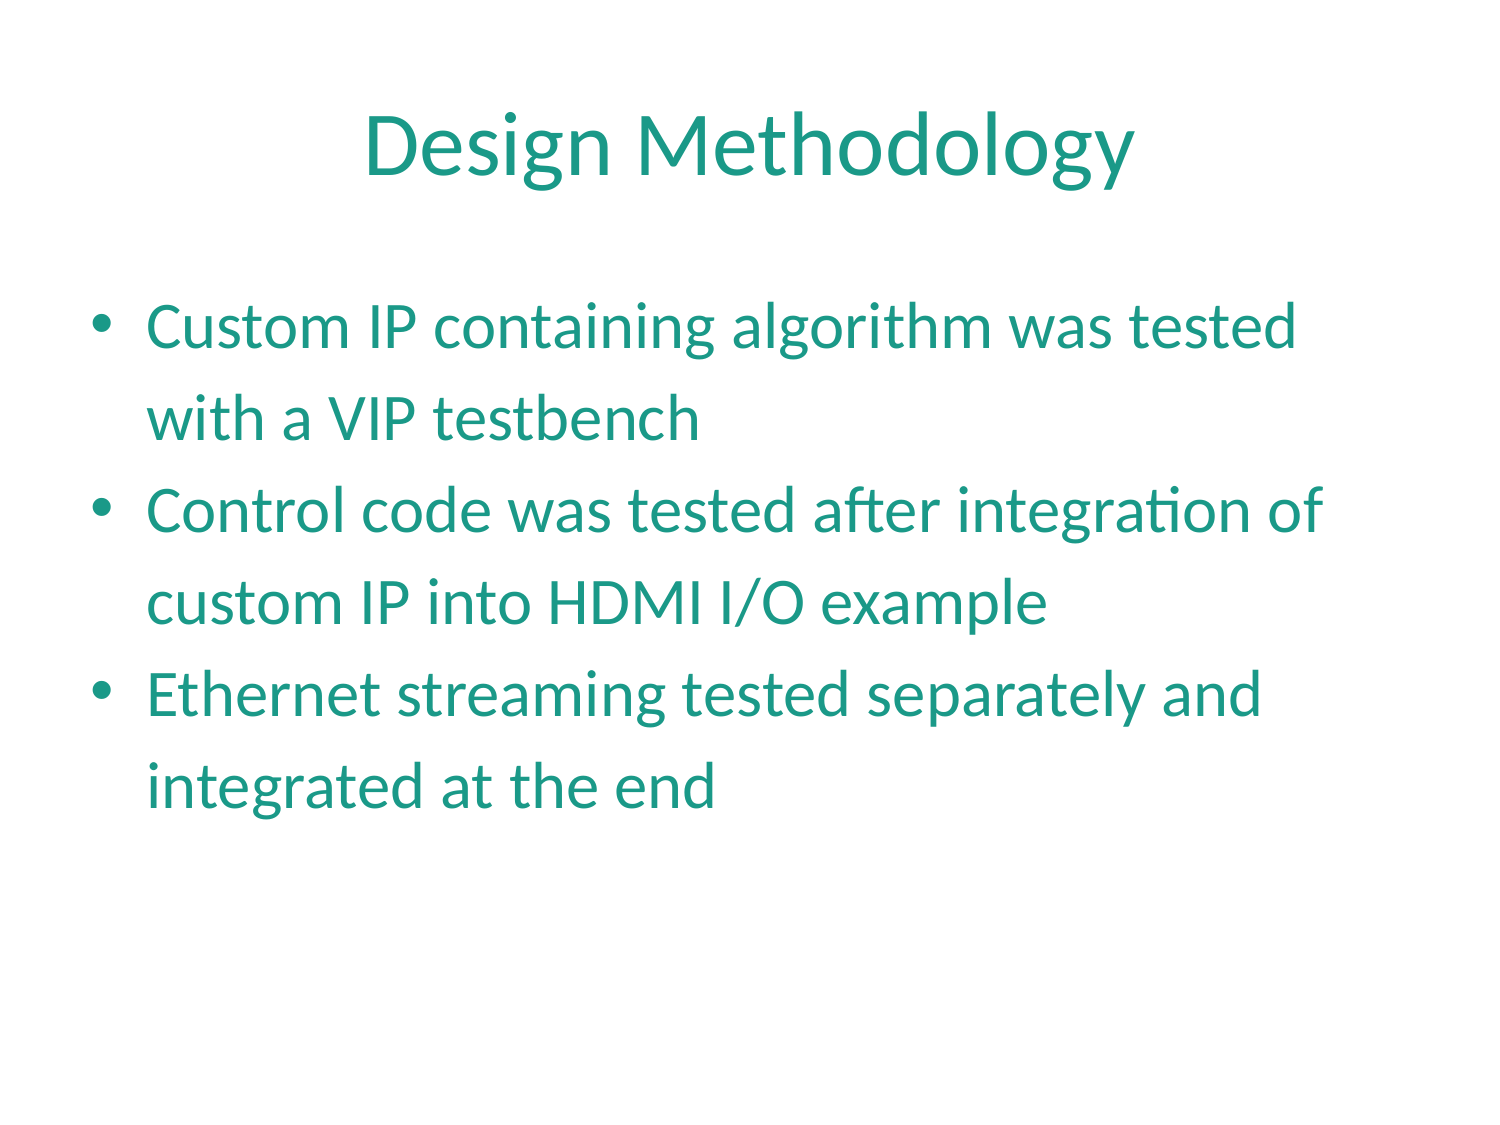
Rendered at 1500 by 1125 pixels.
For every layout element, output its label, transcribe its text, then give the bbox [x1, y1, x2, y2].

title Design Methodology [75, 45, 1425, 233]
list Custom IP containing algorithm was tested with a VIP testbench Control code was tested after integration of custom IP into HDMI I/O example Ethernet streaming tested separately and integrated at the end [75, 262, 1425, 1005]
